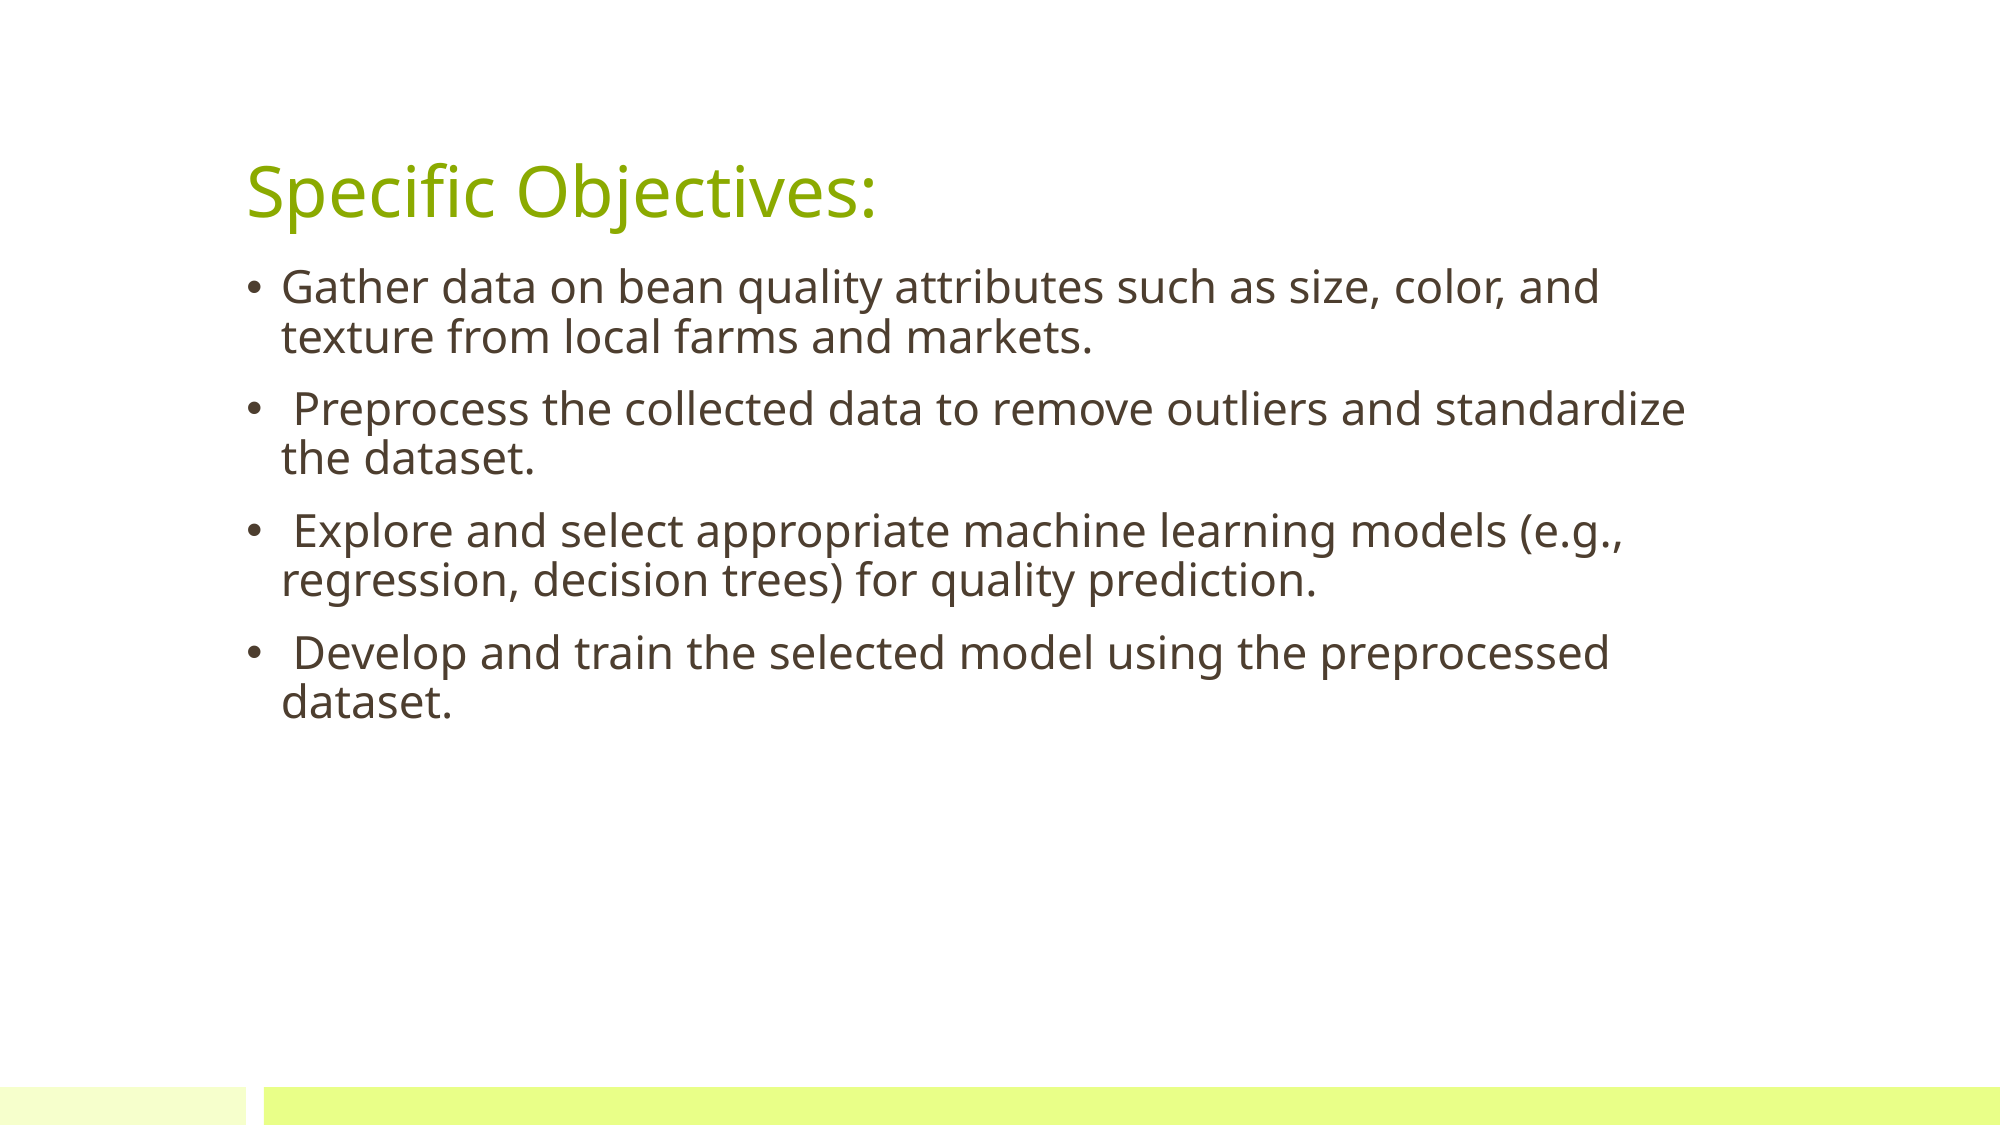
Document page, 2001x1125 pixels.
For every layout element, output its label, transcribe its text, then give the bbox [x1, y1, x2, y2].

list Gather data on bean quality attributes such as size, color, and texture from local farms and markets. Preprocess the collected data to remove outliers and standardize the dataset. Explore and select appropriate machine learning models (e.g., regression, decision trees) for quality prediction. Develop and train the selected model using the preprocessed dataset. [231, 256, 1769, 1015]
title Specific Objectives: [231, 45, 1769, 240]
